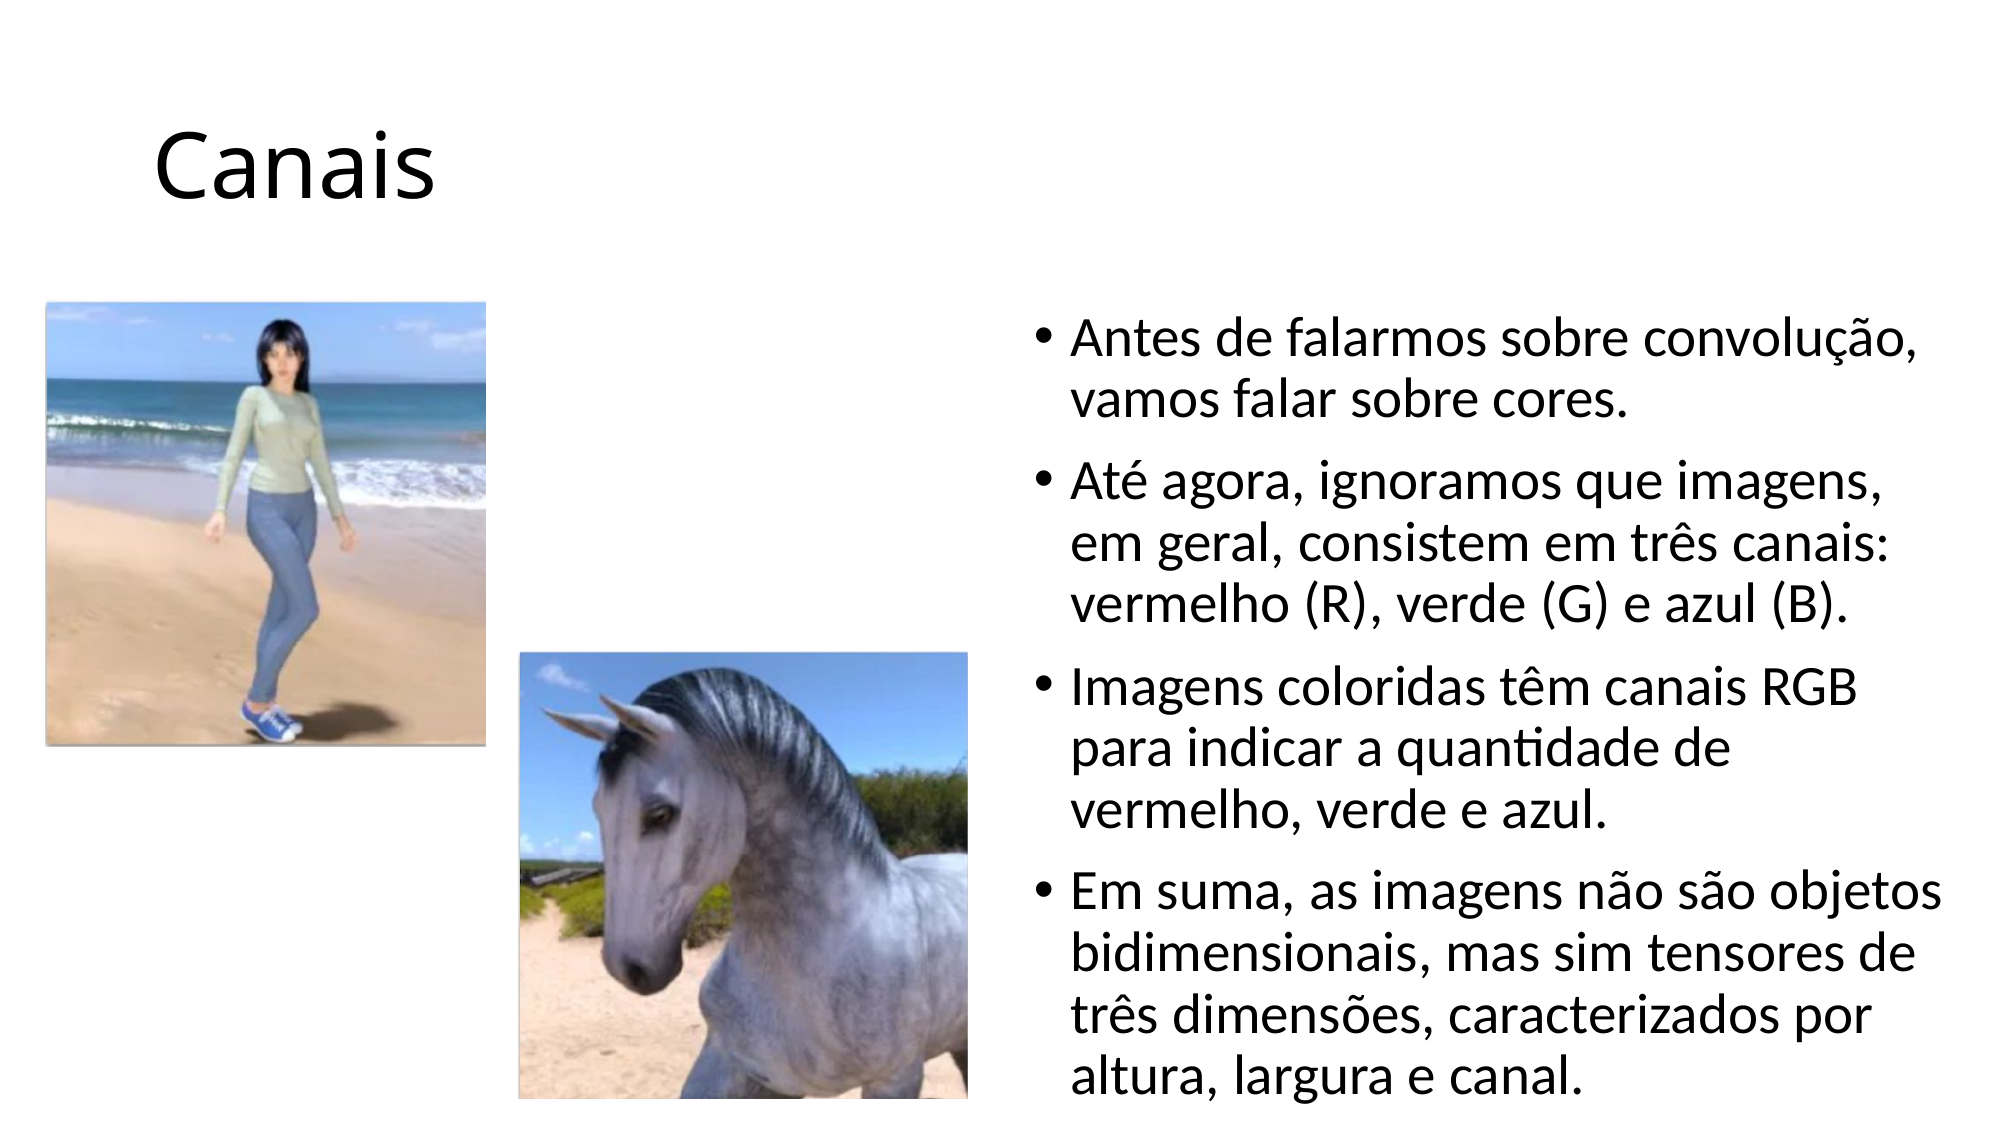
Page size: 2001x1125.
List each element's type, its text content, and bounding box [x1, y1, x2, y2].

title Canais [137, 59, 1863, 278]
picture [45, 299, 486, 747]
list Antes de falarmos sobre convolução, vamos falar sobre cores. Até agora, ignoramos que imagens, em geral, consistem em três canais: vermelho (R), verde (G) e azul (B). Imagens coloridas têm canais RGB para indicar a quantidade de vermelho, verde e azul. Em suma, as imagens não são objetos bidimensionais, mas sim tensores de três dimensões, caracterizados por altura, largura e canal. [1018, 299, 1969, 1125]
picture [518, 651, 968, 1099]
